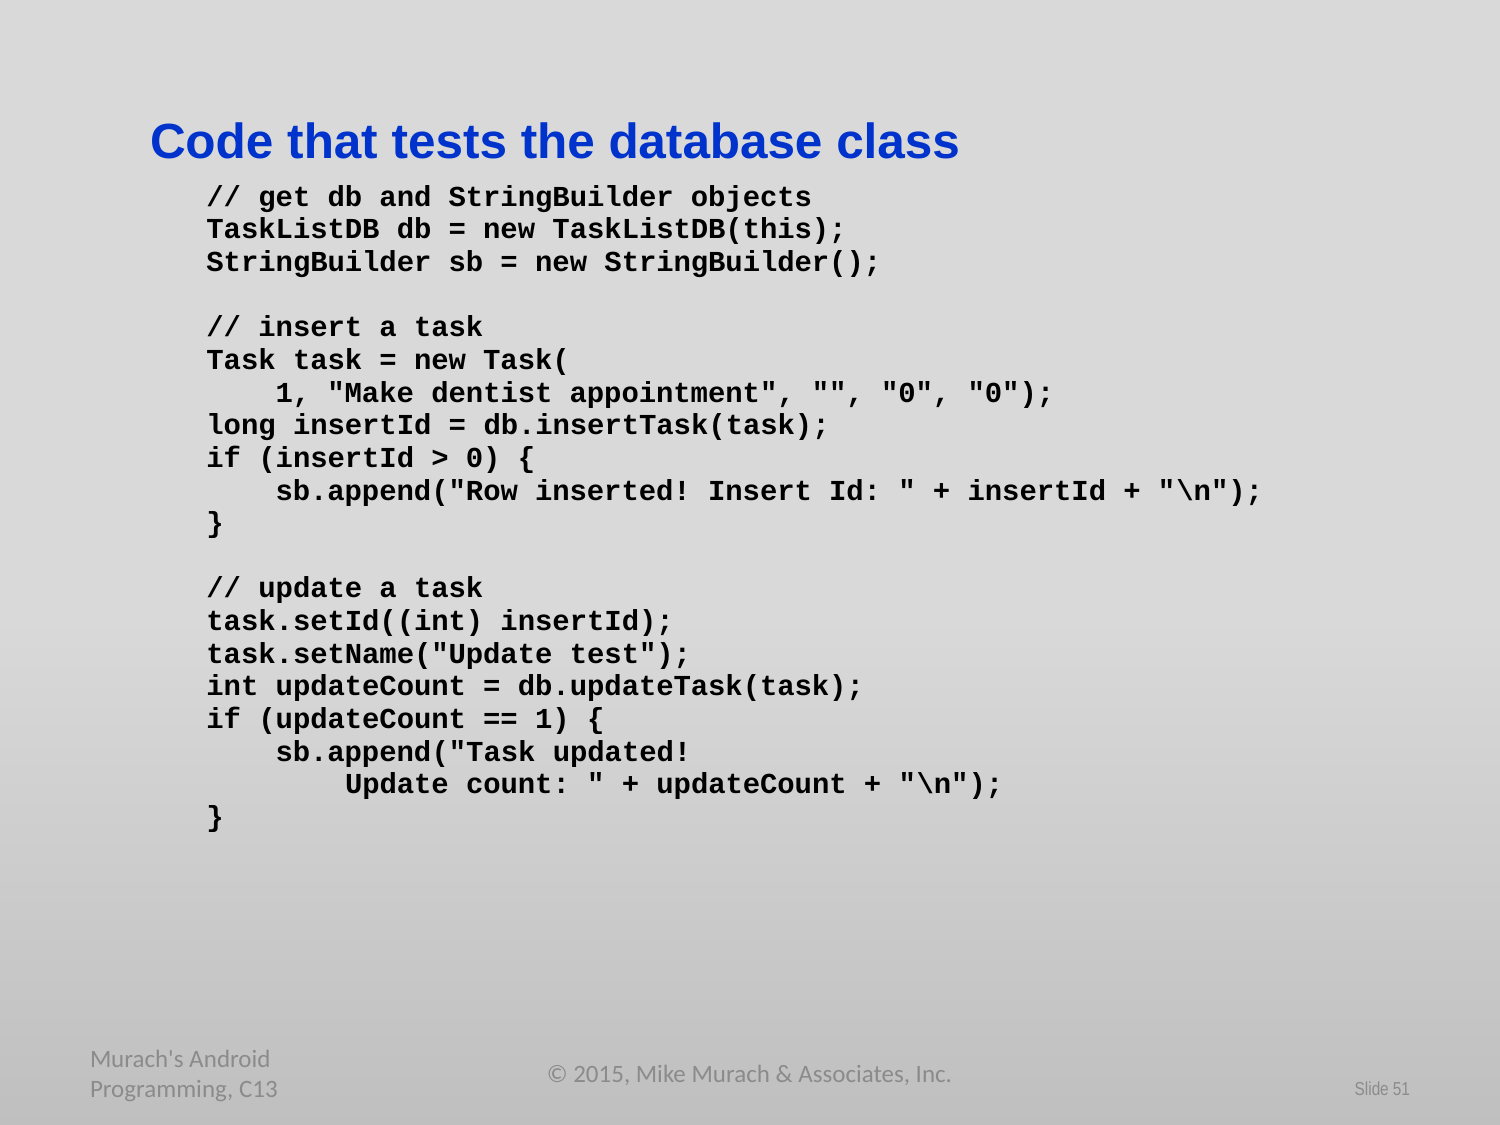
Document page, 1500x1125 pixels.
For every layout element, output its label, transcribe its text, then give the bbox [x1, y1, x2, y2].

slide_number Murach's Android Programming, C13 [75, 1042, 425, 1103]
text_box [149, 112, 1265, 878]
slide_number Slide 51 [1074, 1042, 1425, 1103]
footer © 2015, Mike Murach & Associates, Inc. [512, 1042, 988, 1103]
